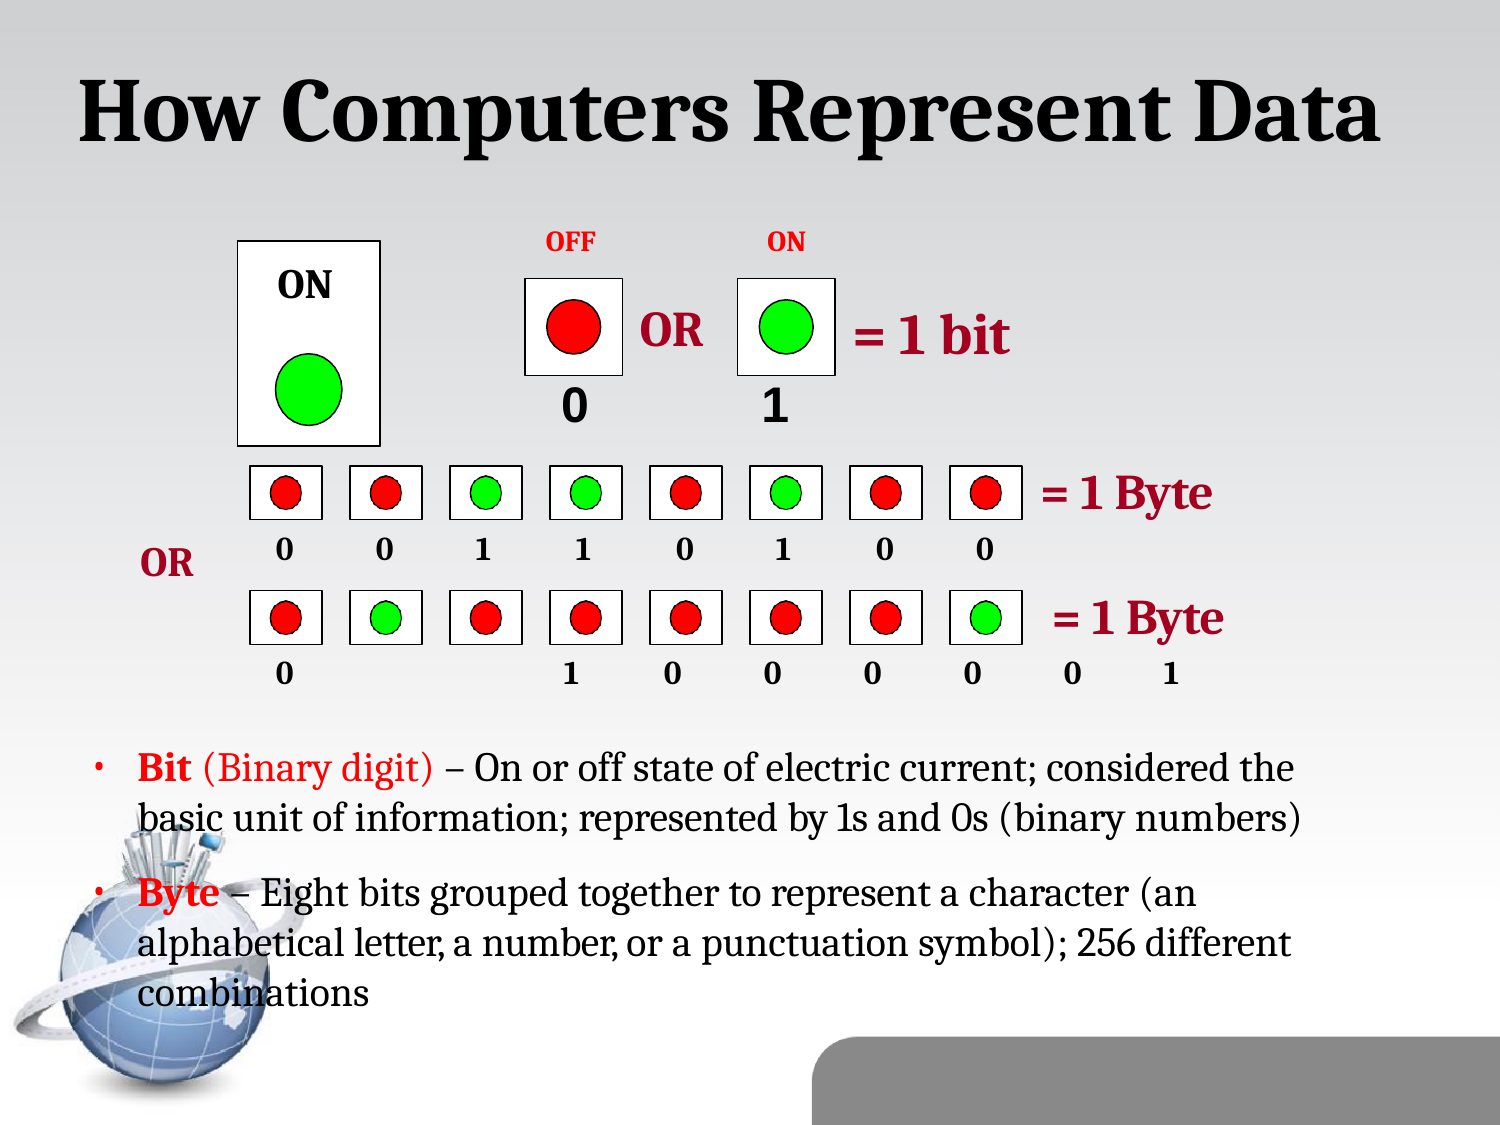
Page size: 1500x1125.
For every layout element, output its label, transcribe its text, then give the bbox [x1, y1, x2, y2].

text_box 1 [573, 529, 598, 567]
text_box 1 [473, 529, 498, 567]
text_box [736, 277, 837, 377]
text_box ON [765, 238, 810, 258]
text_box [948, 464, 1023, 521]
text_box OR [138, 532, 200, 571]
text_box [948, 589, 1023, 646]
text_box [348, 589, 423, 646]
text_box 0 [559, 385, 592, 432]
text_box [549, 464, 624, 521]
text_box 0 [673, 529, 698, 567]
picture [0, 0, 1500, 1125]
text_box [849, 464, 924, 521]
text_box 0 [973, 529, 998, 567]
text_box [274, 352, 343, 427]
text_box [448, 589, 523, 646]
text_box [549, 589, 624, 646]
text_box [648, 464, 723, 521]
text_box = 1 Byte [1038, 457, 1226, 520]
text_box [249, 589, 324, 646]
text_box 0 [273, 529, 298, 567]
text_box = 1 bit [850, 294, 1024, 367]
text_box 0 [873, 529, 898, 567]
text_box OR [638, 294, 711, 357]
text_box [236, 239, 381, 448]
text_box 1 [759, 385, 792, 432]
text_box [748, 589, 823, 646]
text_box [448, 464, 523, 521]
text_box 1 [773, 529, 798, 567]
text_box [249, 464, 324, 521]
title How Computers Represent Data [75, 48, 1427, 238]
text_box 0 [373, 529, 398, 567]
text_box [648, 589, 723, 646]
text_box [523, 277, 624, 377]
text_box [348, 464, 423, 521]
text_box = 1 Byte 0 1 0 0 0 0 0 1 Bit (Binary digit) – On or off state of electric current; considered the basic unit of information; represented by 1s and 0s (binary numbers) Byte – Eight bits grouped together to represent a character (an alphabetical letter, a number, or a punctuation symbol); 256 different combinations [87, 571, 1366, 1016]
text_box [748, 464, 823, 521]
text_box OFF [543, 238, 601, 258]
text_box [849, 589, 924, 646]
